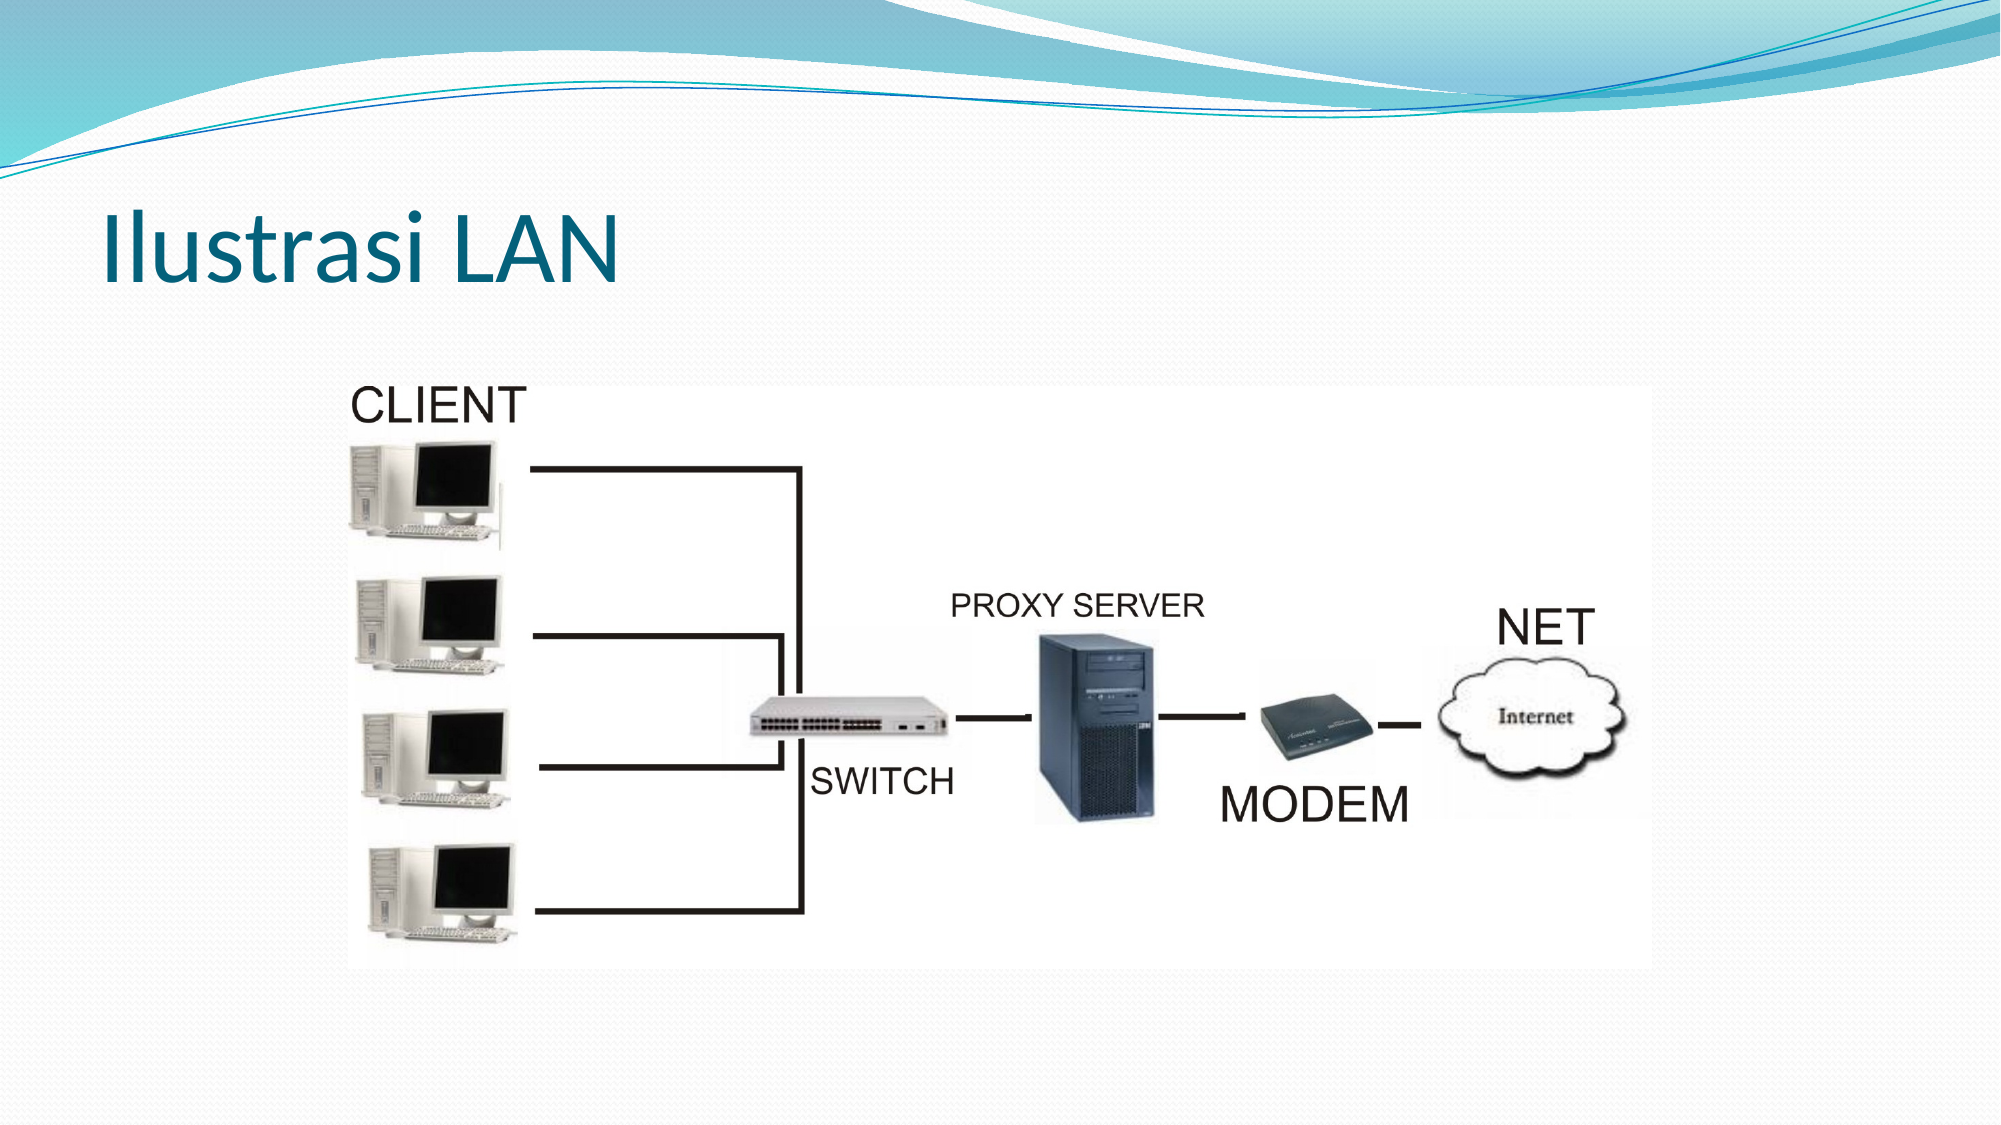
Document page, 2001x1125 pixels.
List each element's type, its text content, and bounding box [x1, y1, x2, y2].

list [347, 386, 1653, 969]
title Ilustrasi LAN [99, 115, 1900, 303]
